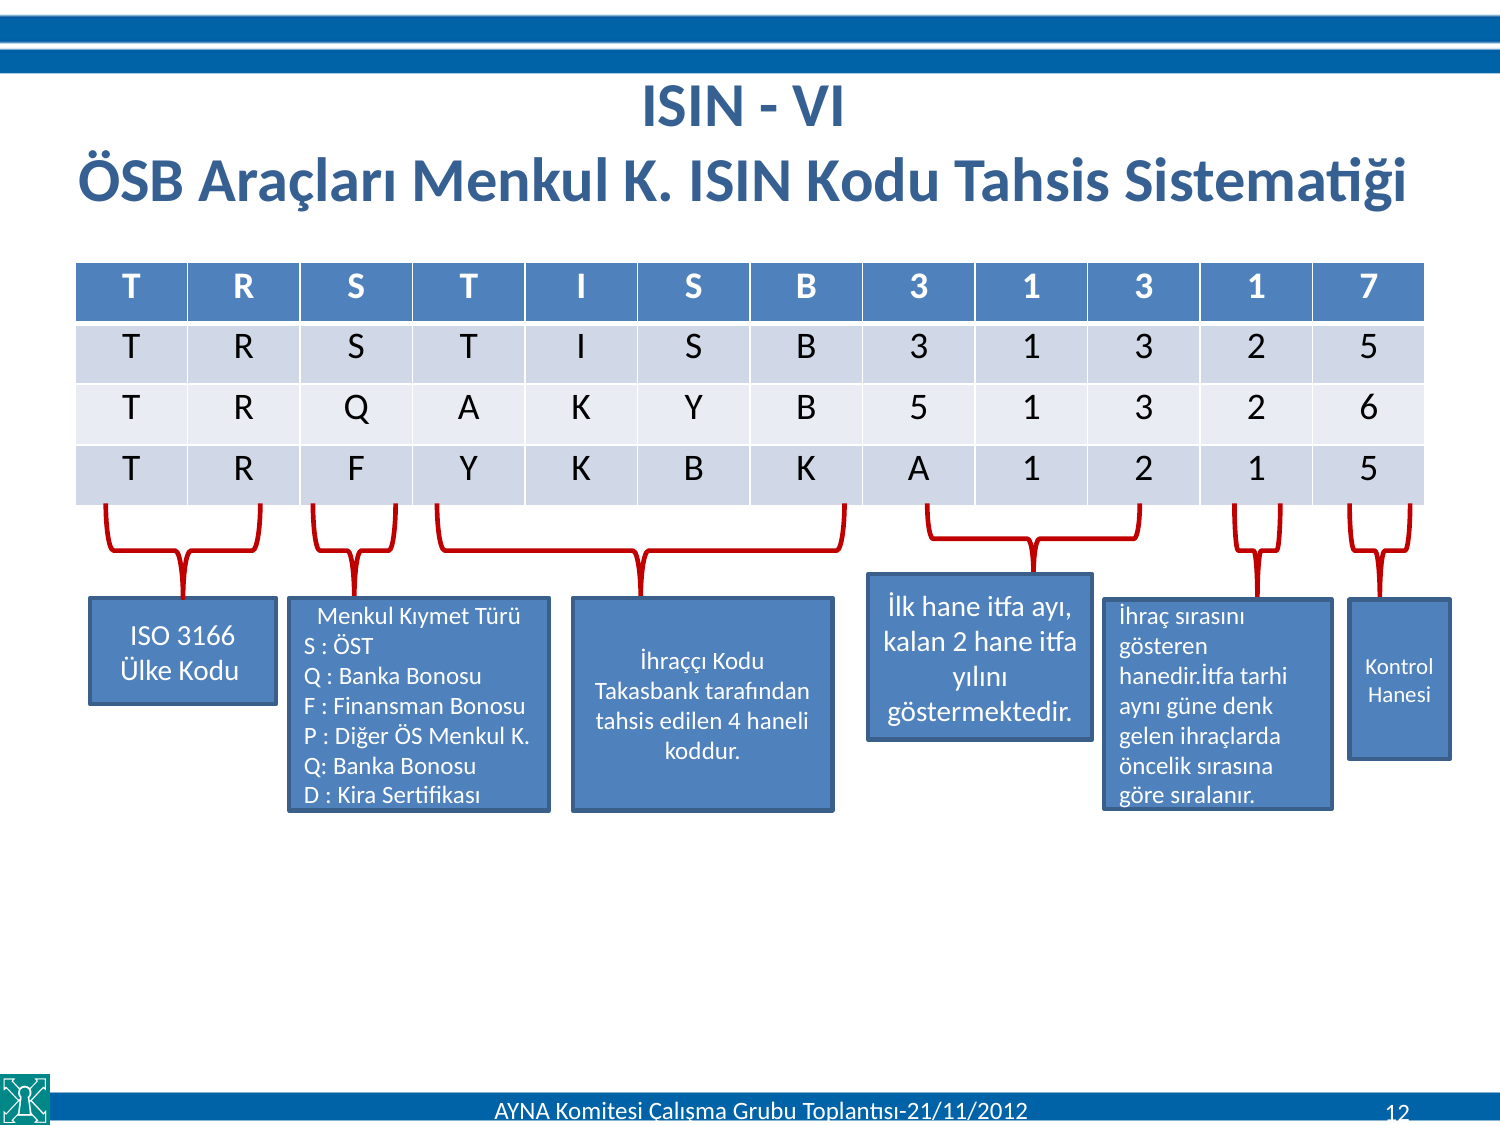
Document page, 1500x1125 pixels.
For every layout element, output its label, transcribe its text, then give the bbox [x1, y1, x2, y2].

text_box İhraç sırasını gösteren hanedir.İtfa tarhi aynı güne denk gelen ihraçlarda öncelik sırasına göre sıralanır. [1102, 597, 1334, 811]
table_cell 1 [976, 326, 1087, 383]
text_box [1233, 503, 1282, 597]
table_cell Y [413, 446, 524, 505]
table_cell R [188, 446, 299, 505]
text_box İhraççı Kodu Takasbank tarafından tahsis edilen 4 haneli koddur. [571, 596, 835, 813]
table_cell 1 [976, 385, 1087, 444]
table_cell 2 [1201, 385, 1312, 444]
table_cell Q [301, 385, 412, 444]
table_cell T [76, 385, 187, 444]
table_header S [638, 263, 749, 321]
table_header T [76, 263, 187, 321]
table_header 1 [1201, 263, 1312, 321]
table_header B [751, 263, 862, 321]
table_cell K [526, 385, 637, 444]
table_header S [301, 263, 412, 321]
table_cell S [638, 326, 749, 383]
text_box [105, 503, 262, 599]
text_box Kontrol Hanesi [1347, 597, 1452, 761]
table_header I [526, 263, 637, 321]
table_header 7 [1313, 263, 1424, 321]
table_cell A [413, 385, 524, 444]
table_cell 5 [1313, 326, 1424, 383]
footer AYNA Komitesi Çalışma Grubu Toplantısı-21/11/2012 [431, 1094, 1093, 1125]
table_cell T [76, 446, 187, 505]
table_cell R [188, 326, 299, 383]
table_cell 2 [1088, 446, 1199, 505]
picture [0, 1074, 1500, 1125]
table_cell 3 [863, 326, 974, 383]
table_cell 3 [1088, 326, 1199, 383]
table_cell B [638, 446, 749, 503]
table_header 1 [976, 263, 1087, 321]
table_cell 6 [1313, 385, 1424, 444]
table_cell T [413, 326, 524, 383]
text_box [1348, 503, 1411, 597]
table_cell 1 [1201, 446, 1312, 505]
title ISIN - VI ÖSB Araçları Menkul K. ISIN Kodu Tahsis Sistematiği [17, 45, 1471, 233]
table_cell 3 [1088, 385, 1199, 444]
table_cell 5 [1313, 446, 1424, 505]
table_header 3 [863, 263, 974, 321]
text_box [436, 503, 846, 596]
table_cell T [76, 326, 187, 383]
table_cell B [751, 385, 862, 444]
table_cell K [526, 446, 637, 503]
text_box İlk hane itfa ayı, kalan 2 hane itfa yılını göstermektedir. [866, 572, 1094, 742]
text_box [312, 503, 397, 596]
table_header 3 [1088, 263, 1199, 321]
slide_number 12 [1074, 1097, 1425, 1125]
table_cell S [301, 326, 412, 383]
table_cell 2 [1201, 326, 1312, 383]
table_cell F [301, 446, 412, 505]
table_cell I [526, 326, 637, 383]
picture [0, 1, 1500, 83]
table_cell B [751, 326, 862, 383]
table_cell Y [638, 385, 749, 444]
table_header T [413, 263, 524, 321]
table_header R [188, 263, 299, 321]
table_cell 5 [863, 385, 974, 444]
table_cell 1 [976, 446, 1087, 503]
table_cell K [751, 446, 862, 505]
text_box Menkul Kıymet Türü S : ÖST Q : Banka Bonosu F : Finansman Bonosu P : Diğer ÖS Menkul K. Q: Banka Bonosu D : Kira Sertifikası [287, 596, 551, 813]
text_box [926, 503, 1141, 572]
table_cell A [863, 446, 974, 505]
table_cell R [188, 385, 299, 444]
text_box ISO 3166 Ülke Kodu [88, 596, 278, 706]
